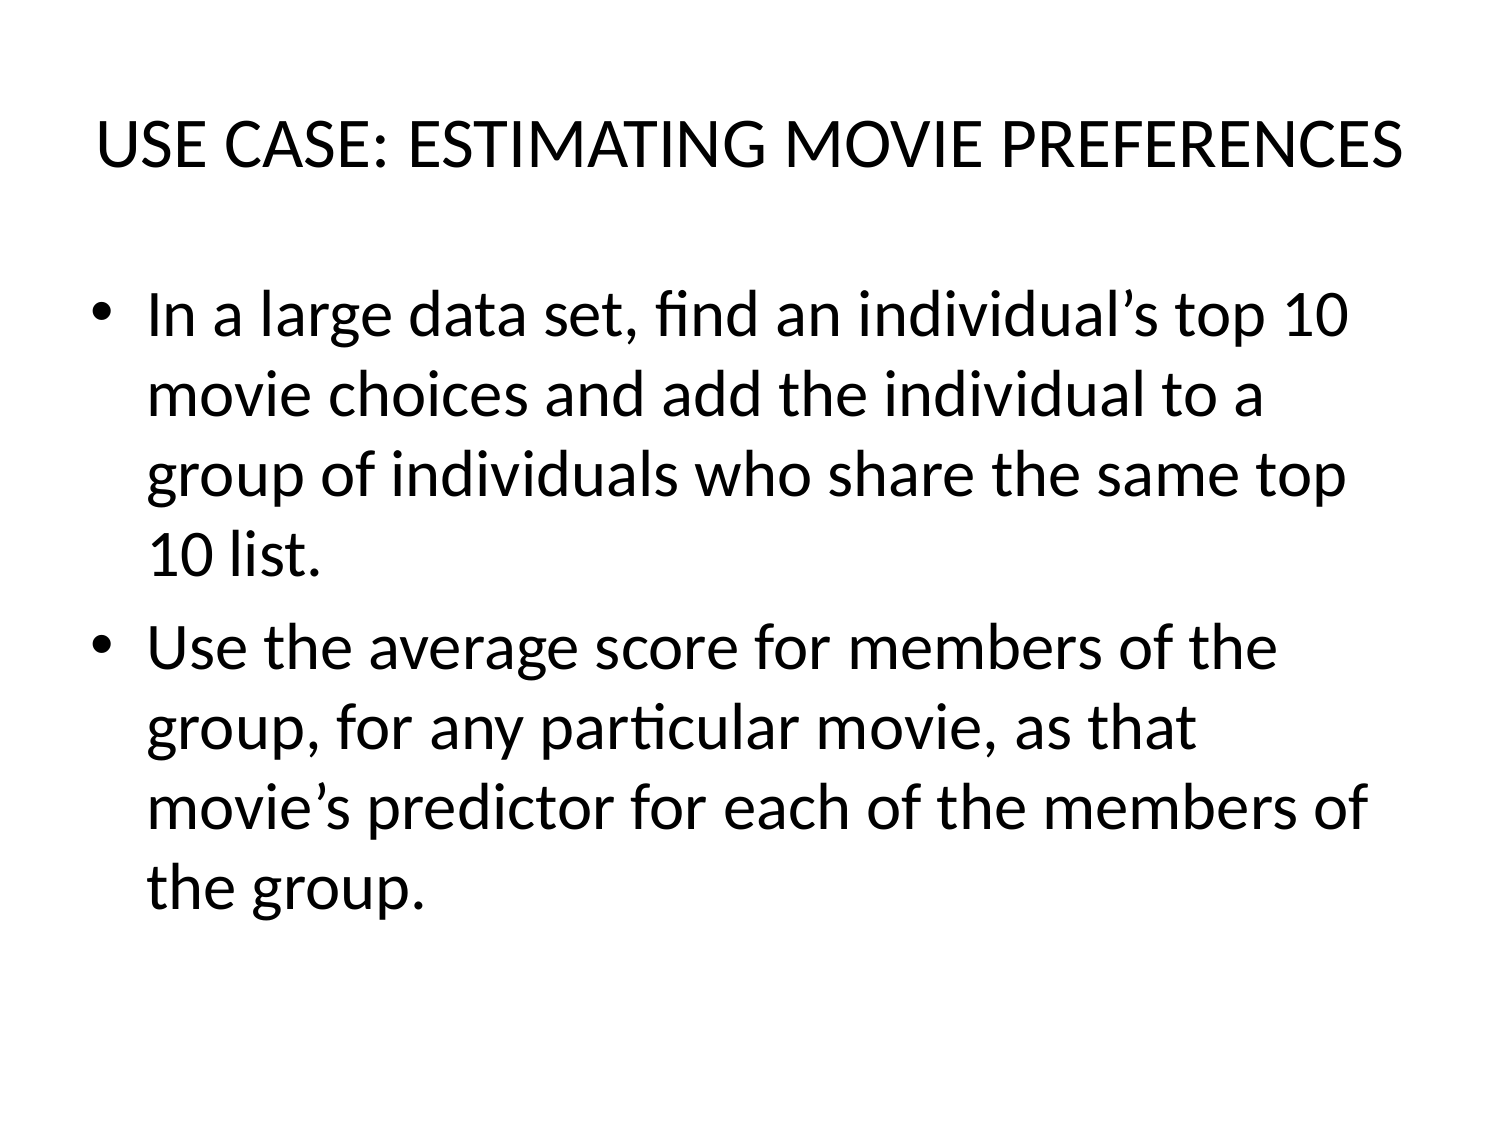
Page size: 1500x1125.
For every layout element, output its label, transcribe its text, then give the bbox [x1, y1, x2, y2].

list In a large data set, find an individual’s top 10 movie choices and add the individual to a group of individuals who share the same top 10 list. Use the average score for members of the group, for any particular movie, as that movie’s predictor for each of the members of the group. [75, 262, 1425, 1005]
title USE CASE: ESTIMATING MOVIE PREFERENCES [75, 45, 1425, 233]
